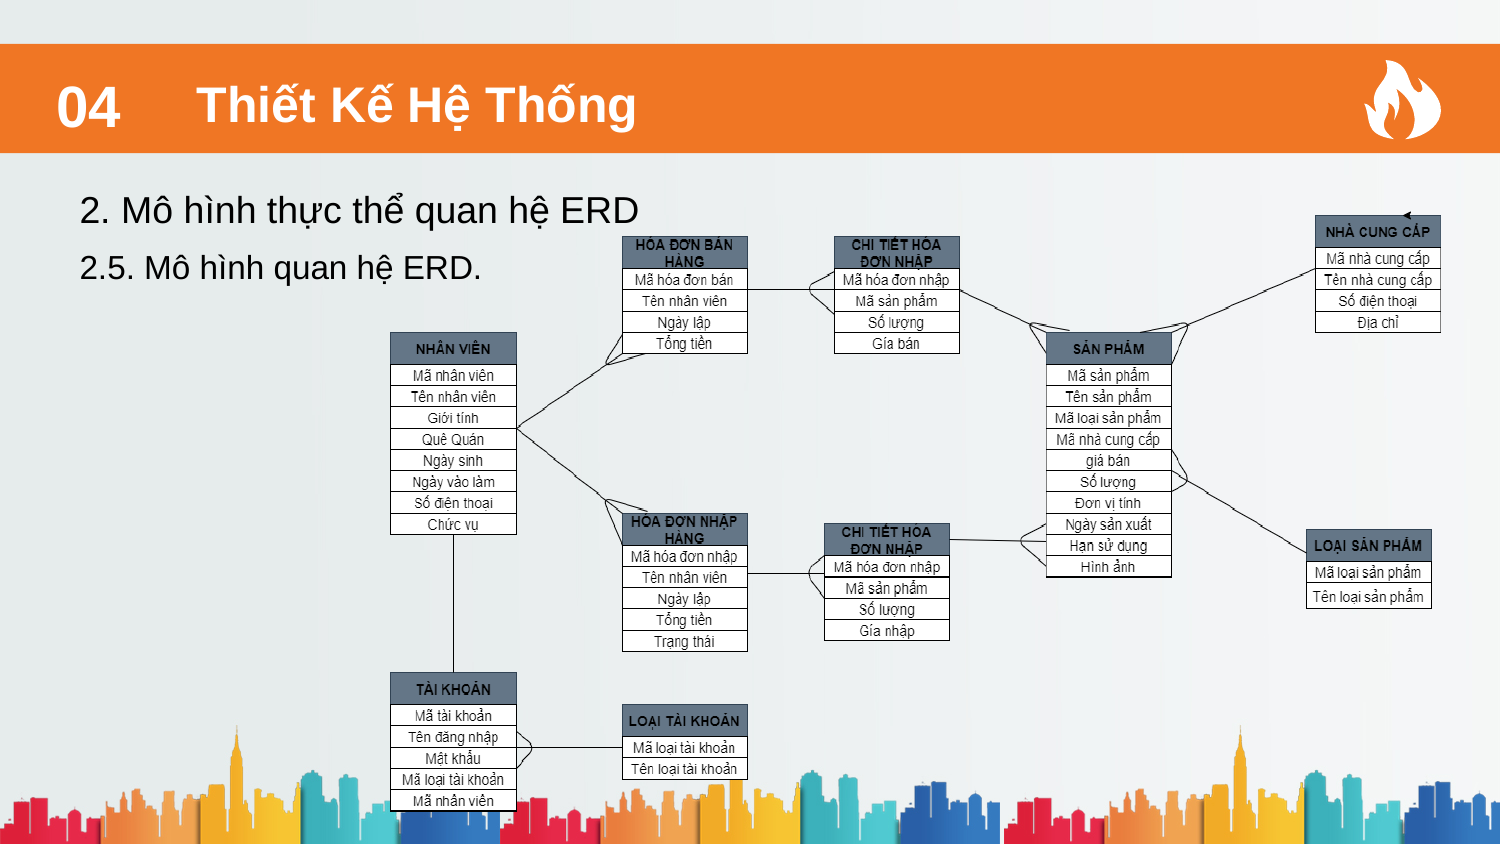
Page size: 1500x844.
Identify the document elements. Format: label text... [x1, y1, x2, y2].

text_box [1362, 57, 1443, 142]
text_box [0, 42, 1500, 155]
picture [0, 0, 1500, 42]
text_box Thiết Kế Hệ Thống [182, 65, 987, 140]
text_box 04 [41, 69, 141, 140]
picture [0, 155, 1500, 844]
text_box 2. Mô hình thực thể quan hệ ERD [64, 178, 668, 239]
text_box 2.5. Mô hình quan hệ ERD. [64, 239, 385, 324]
